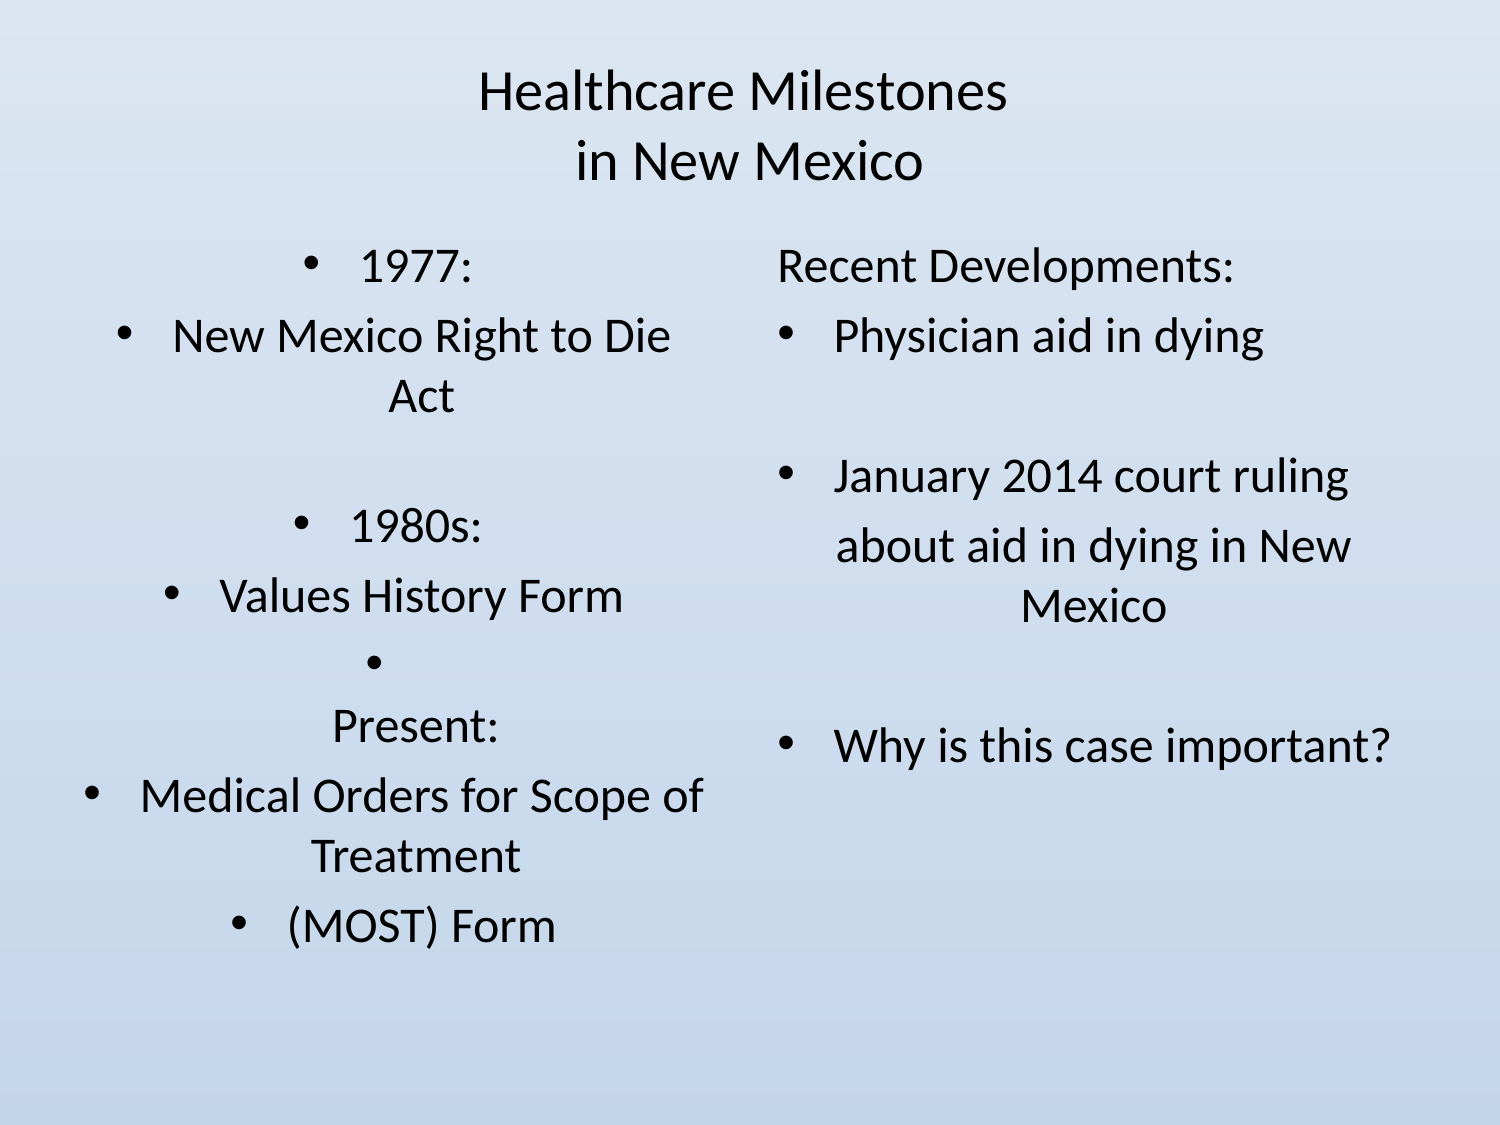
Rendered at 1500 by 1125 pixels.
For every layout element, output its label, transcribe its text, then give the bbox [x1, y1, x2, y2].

text_box Healthcare Milestones in New Mexico [74, 45, 1425, 233]
text_box 1977: New Mexico Right to Die Act 1980s: Values History Form Present: Medical Orders for Scope of Treatment (MOST) Form [62, 224, 725, 968]
text_box Recent Developments: Physician aid in dying January 2014 court ruling about aid in dying in New Mexico Why is this case important? [762, 224, 1425, 968]
